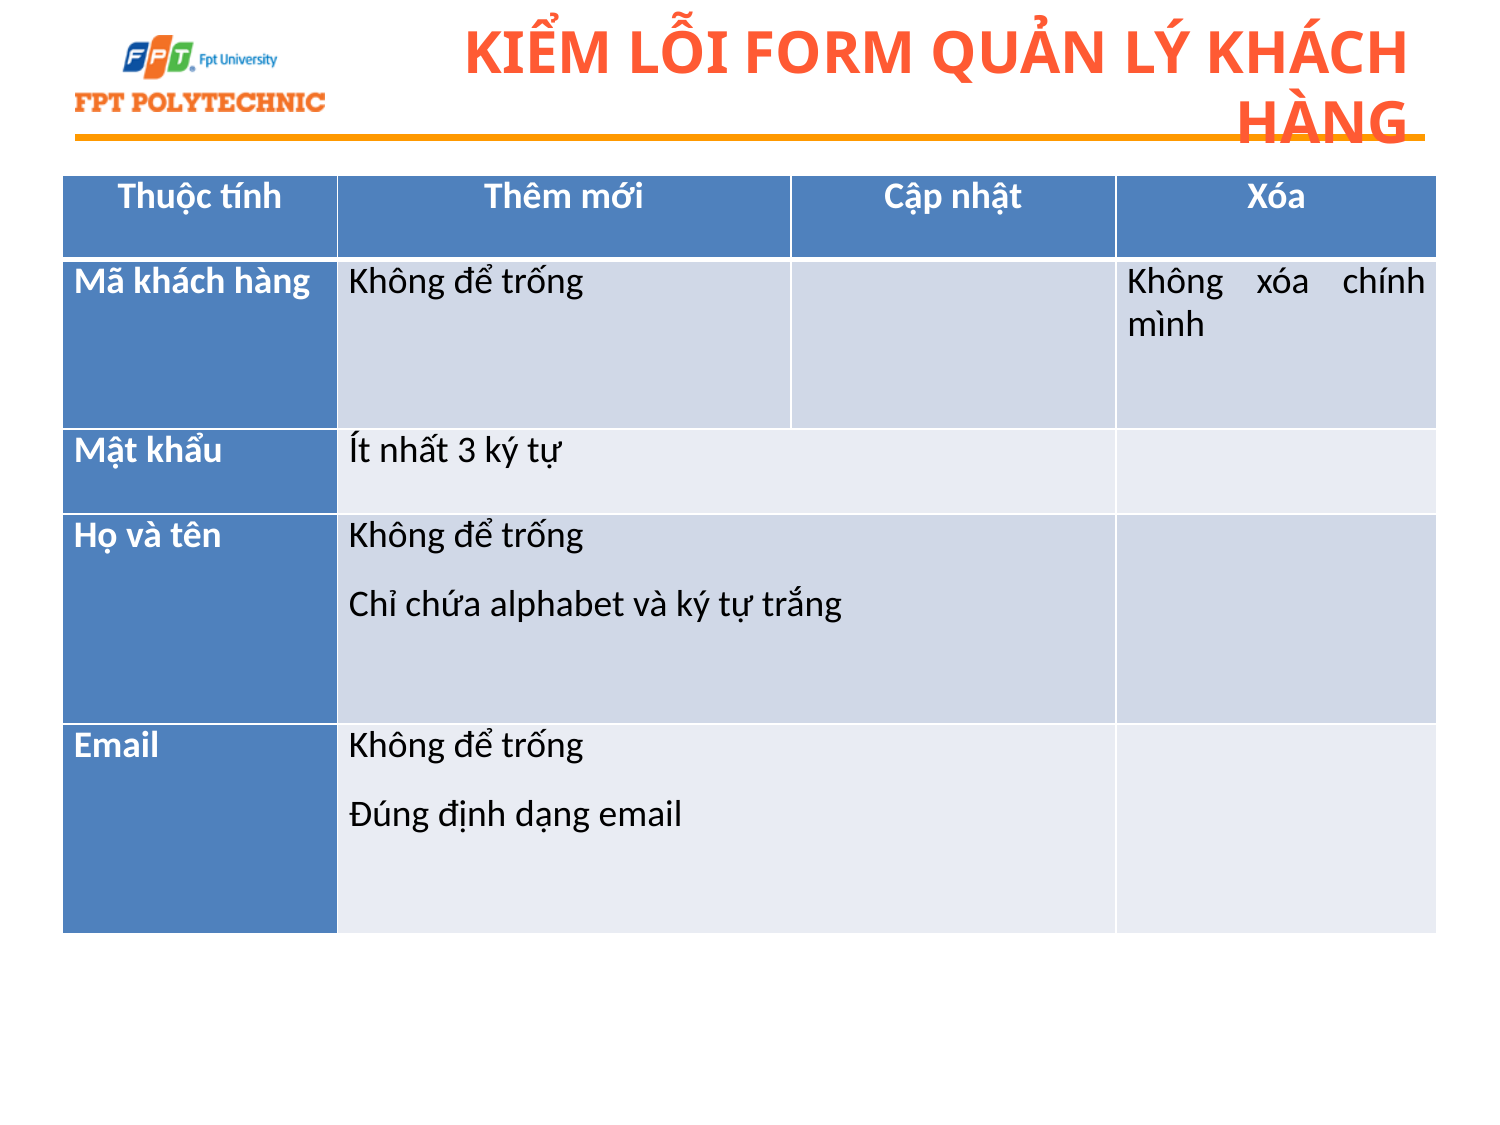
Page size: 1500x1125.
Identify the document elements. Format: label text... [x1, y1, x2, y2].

picture [75, 35, 325, 112]
table_cell Họ và tên [63, 515, 337, 723]
table_cell Ít nhất 3 ký tự [338, 430, 1115, 513]
table_header Thêm mới [338, 176, 790, 257]
table_cell Không xóa chính mình [1117, 262, 1436, 428]
table_cell Mật khẩu [63, 430, 337, 513]
title Kiểm lỗi form quản lý khách hàng [337, 45, 1425, 125]
table_cell [1117, 430, 1436, 513]
table_header Thuộc tính [63, 176, 337, 257]
table_header Xóa [1117, 176, 1436, 257]
table_cell Không để trống Đúng định dạng email [338, 725, 1115, 933]
table_cell Mã khách hàng [63, 262, 337, 428]
table_cell Không để trống [338, 262, 790, 428]
table_cell [1117, 515, 1436, 723]
table_cell [1117, 725, 1436, 933]
table_cell [792, 262, 1115, 428]
table_cell Không để trống Chỉ chứa alphabet và ký tự trắng [338, 515, 1115, 723]
table_cell Email [63, 725, 337, 933]
table_header Cập nhật [792, 176, 1115, 257]
